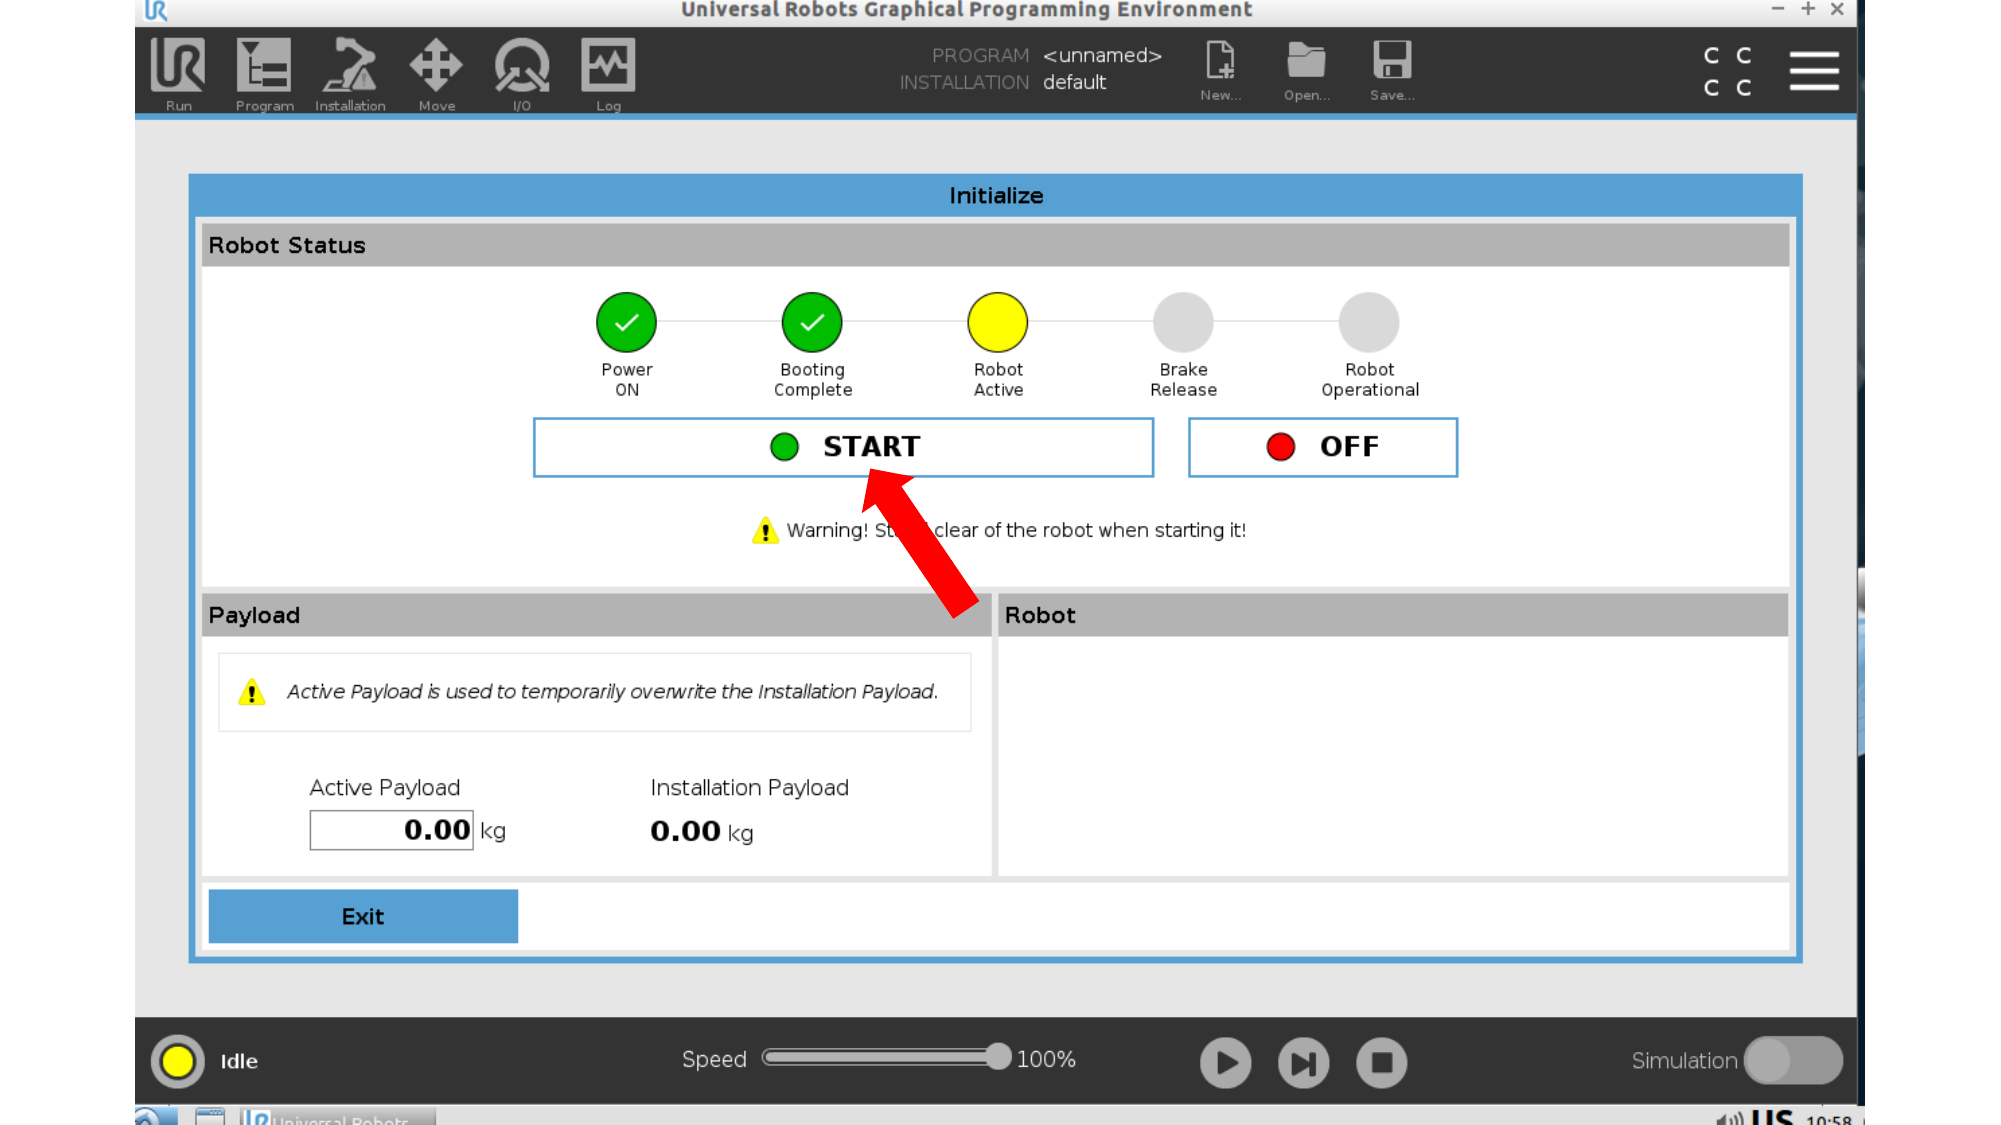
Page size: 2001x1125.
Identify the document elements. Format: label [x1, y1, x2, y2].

picture [135, 0, 1865, 1125]
